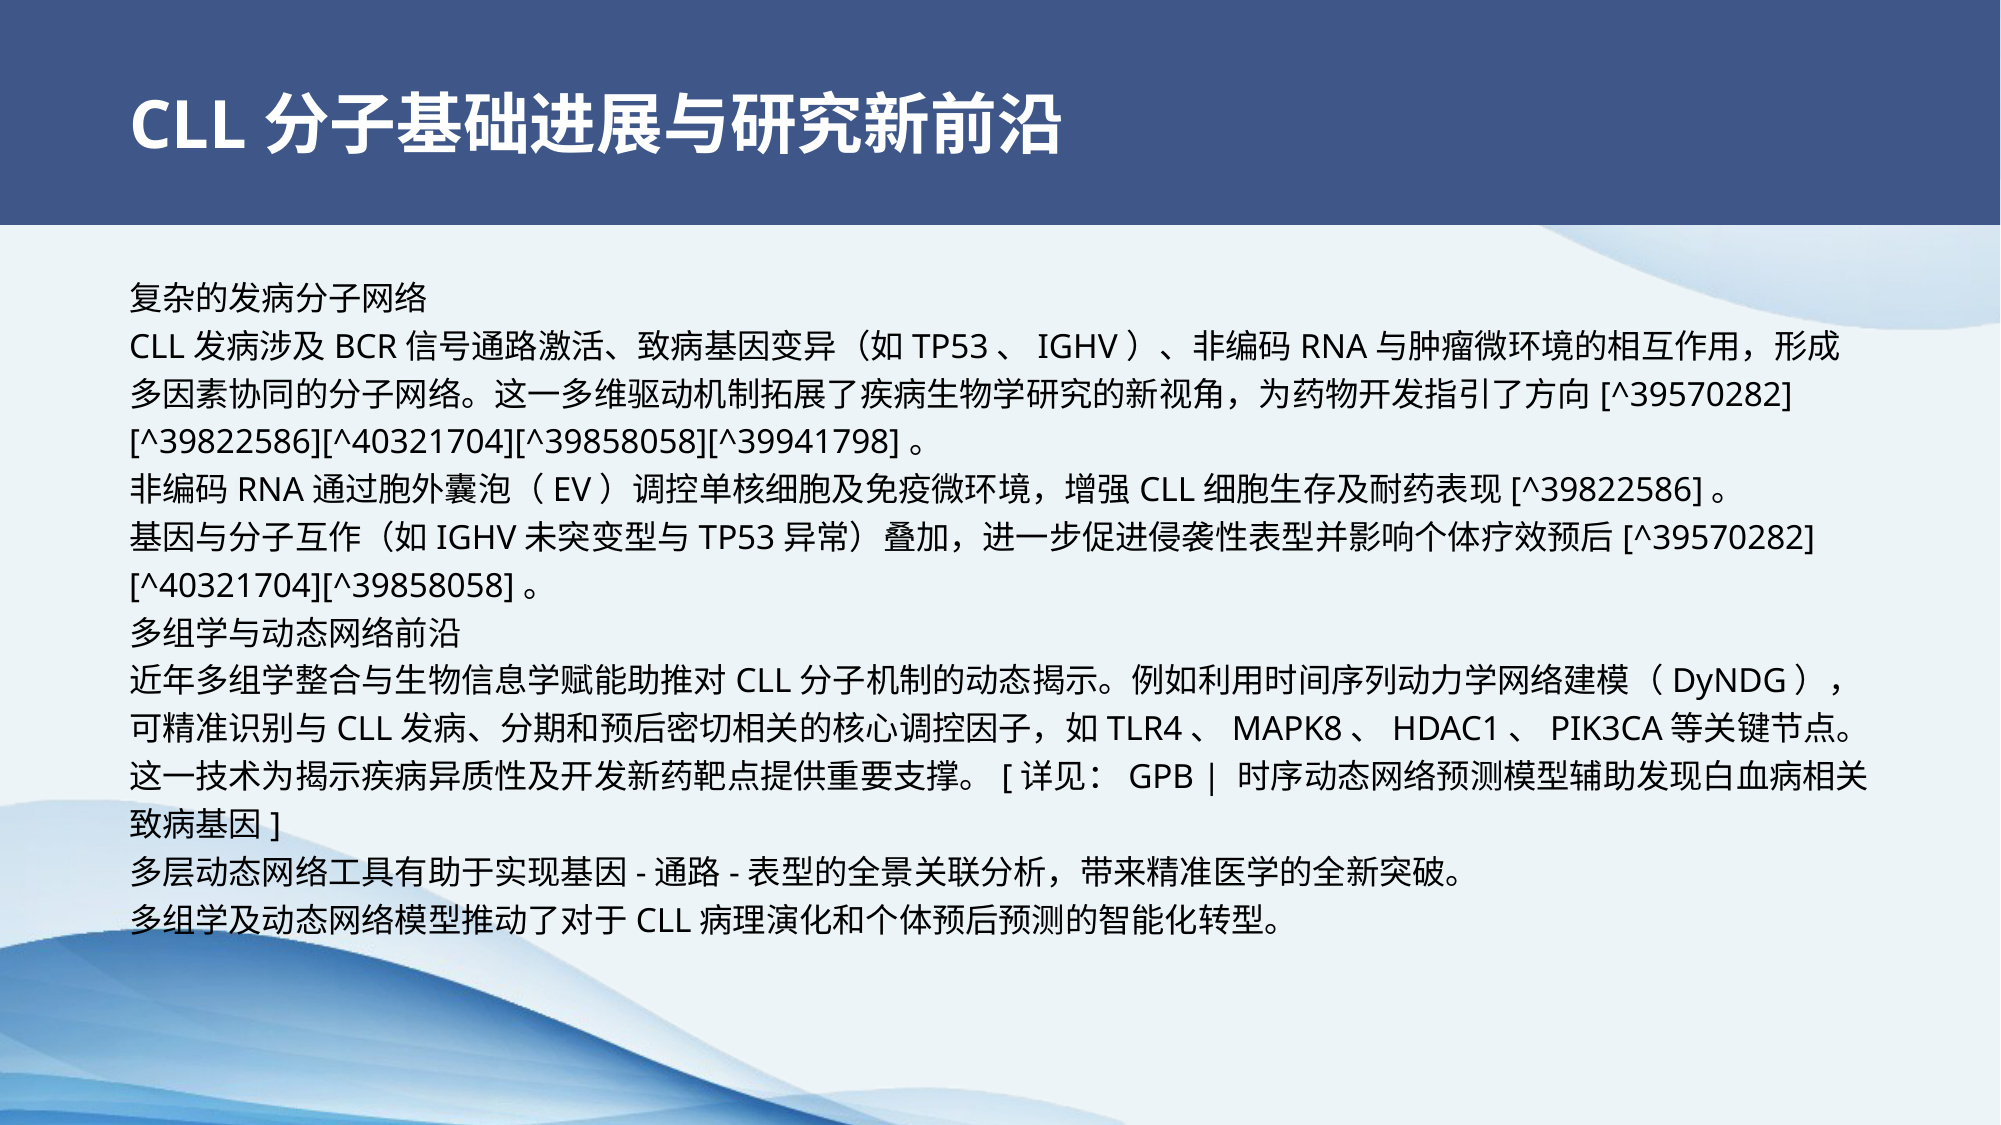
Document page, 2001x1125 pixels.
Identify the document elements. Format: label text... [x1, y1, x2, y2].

list 复杂的发病分子网络 CLL发病涉及BCR信号通路激活、致病基因变异（如TP53、IGHV）、非编码RNA与肿瘤微环境的相互作用，形成多因素协同的分子网络。这一多维驱动机制拓展了疾病生物学研究的新视角，为药物开发指引了方向[^39570282][^39822586][^40321704][^39858058][^39941798]。 非编码RNA通过胞外囊泡（EV）调控单核细胞及免疫微环境，增强CLL细胞生存及耐药表现[^39822586]。 基因与分子互作（如IGHV未突变型与TP53异常）叠加，进一步促进侵袭性表型并影响个体疗效预后[^39570282][^40321704][^39858058]。 多组学与动态网络前沿 近年多组学整合与生物信息学赋能助推对CLL分子机制的动态揭示。例如利用时间序列动力学网络建模（DyNDG），可精准识别与CLL发病、分期和预后密切相关的核心调控因子，如TLR4、MAPK8、HDAC1、PIK3CA等关键节点。这一技术为揭示疾病异质性及开发新药靶点提供重要支撑。[详见：GPB | 时序动态网络预测模型辅助发现白血病相关致病基因] 多层动态网络工具有助于实现基因-通路-表型的全景关联分析，带来精准医学的全新突破。 多组学及动态网络模型推动了对于CLL病理演化和个体预后预测的智能化转型。 [114, 261, 1886, 1018]
picture [0, 225, 2001, 1125]
list CLL分子基础进展与研究新前沿 [114, 52, 1886, 171]
